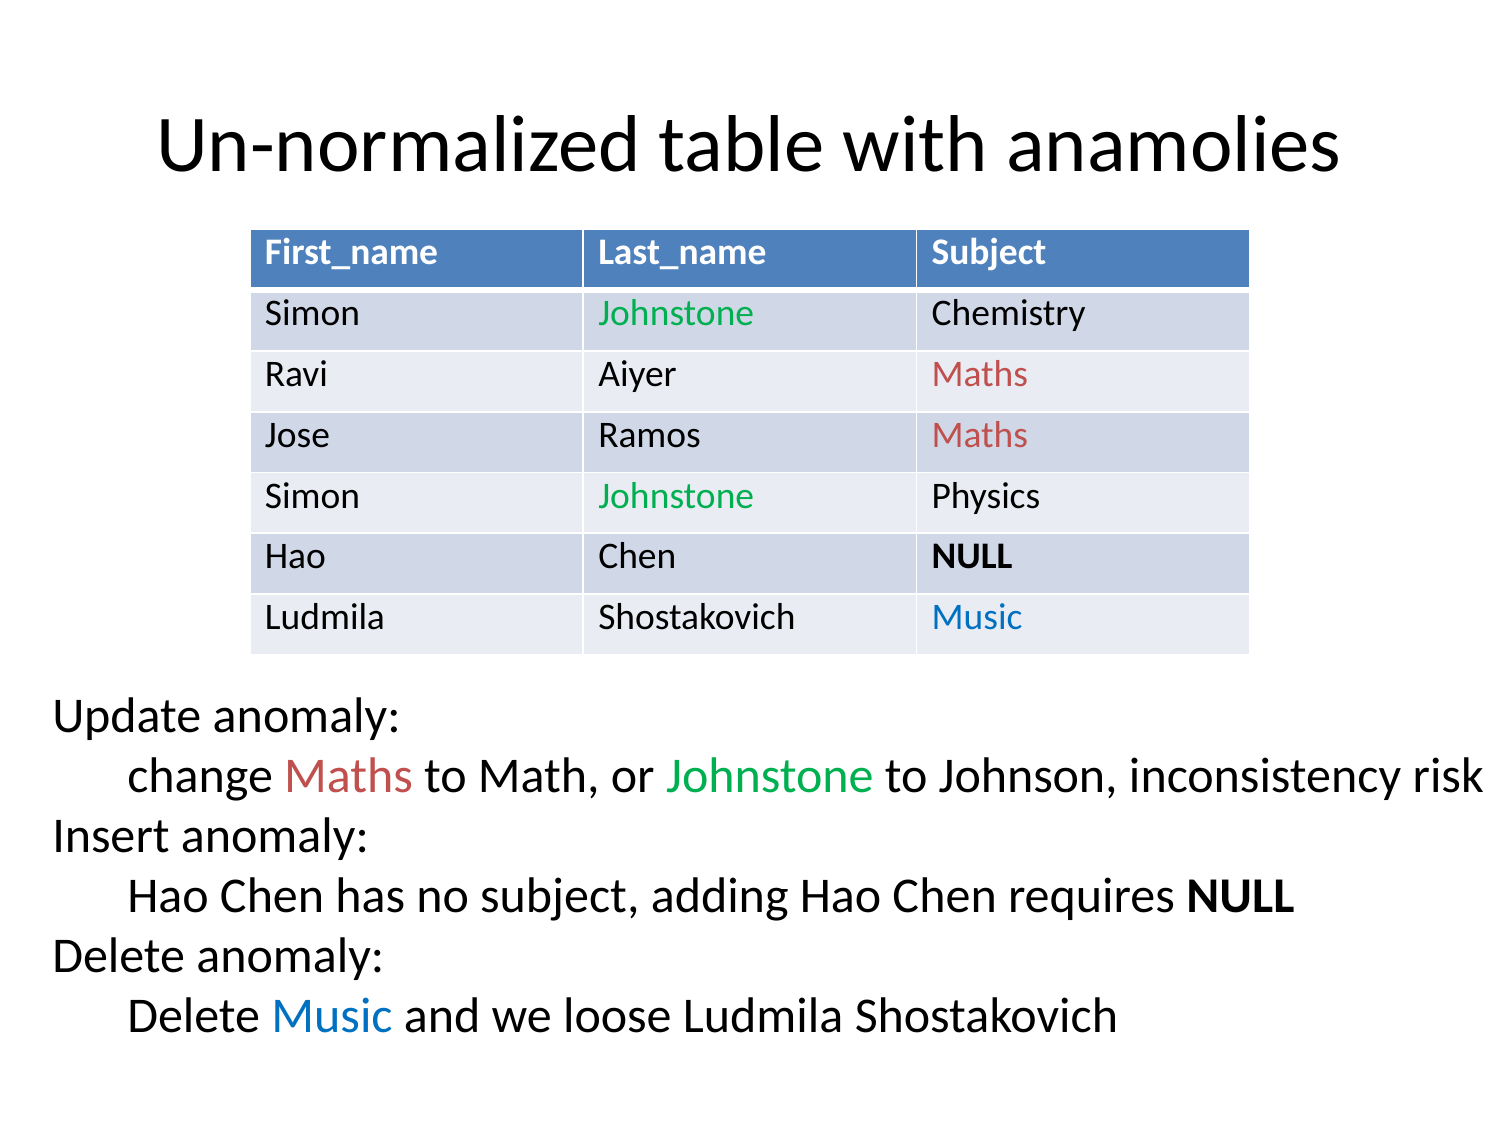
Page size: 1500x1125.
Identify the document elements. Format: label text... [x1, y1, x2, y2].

table_cell Maths [917, 413, 1249, 472]
title Un-normalized table with anamolies [75, 45, 1425, 233]
table_cell Hao [251, 534, 582, 593]
table_cell Maths [917, 352, 1249, 411]
table_cell NULL [917, 534, 1249, 593]
table_cell Chemistry [917, 293, 1249, 350]
table_cell Aiyer [584, 352, 916, 411]
table_cell Ramos [584, 413, 916, 472]
table_header Last_name [584, 230, 916, 287]
table_cell Physics [917, 473, 1249, 532]
table_header Subject [917, 230, 1249, 287]
text_box Update anomaly: change Maths to Math, or Johnstone to Johnson, inconsistency risk Insert anomaly: Hao Chen has no subject, adding Hao Chen requires NULL Delete anomaly: Delete Music and we loose Ludmila Shostakovich [37, 674, 1500, 1095]
table_cell Simon [251, 473, 582, 532]
table_cell Music [917, 595, 1249, 654]
table_cell Ravi [251, 352, 582, 411]
table_cell Ludmila [251, 595, 582, 654]
table_cell Shostakovich [584, 595, 916, 654]
table_header First_name [251, 230, 582, 287]
table_cell Jose [251, 413, 582, 472]
table_cell Johnstone [584, 473, 916, 532]
table_cell Chen [584, 534, 916, 593]
table_cell Johnstone [584, 293, 916, 350]
table_cell Simon [251, 293, 582, 350]
